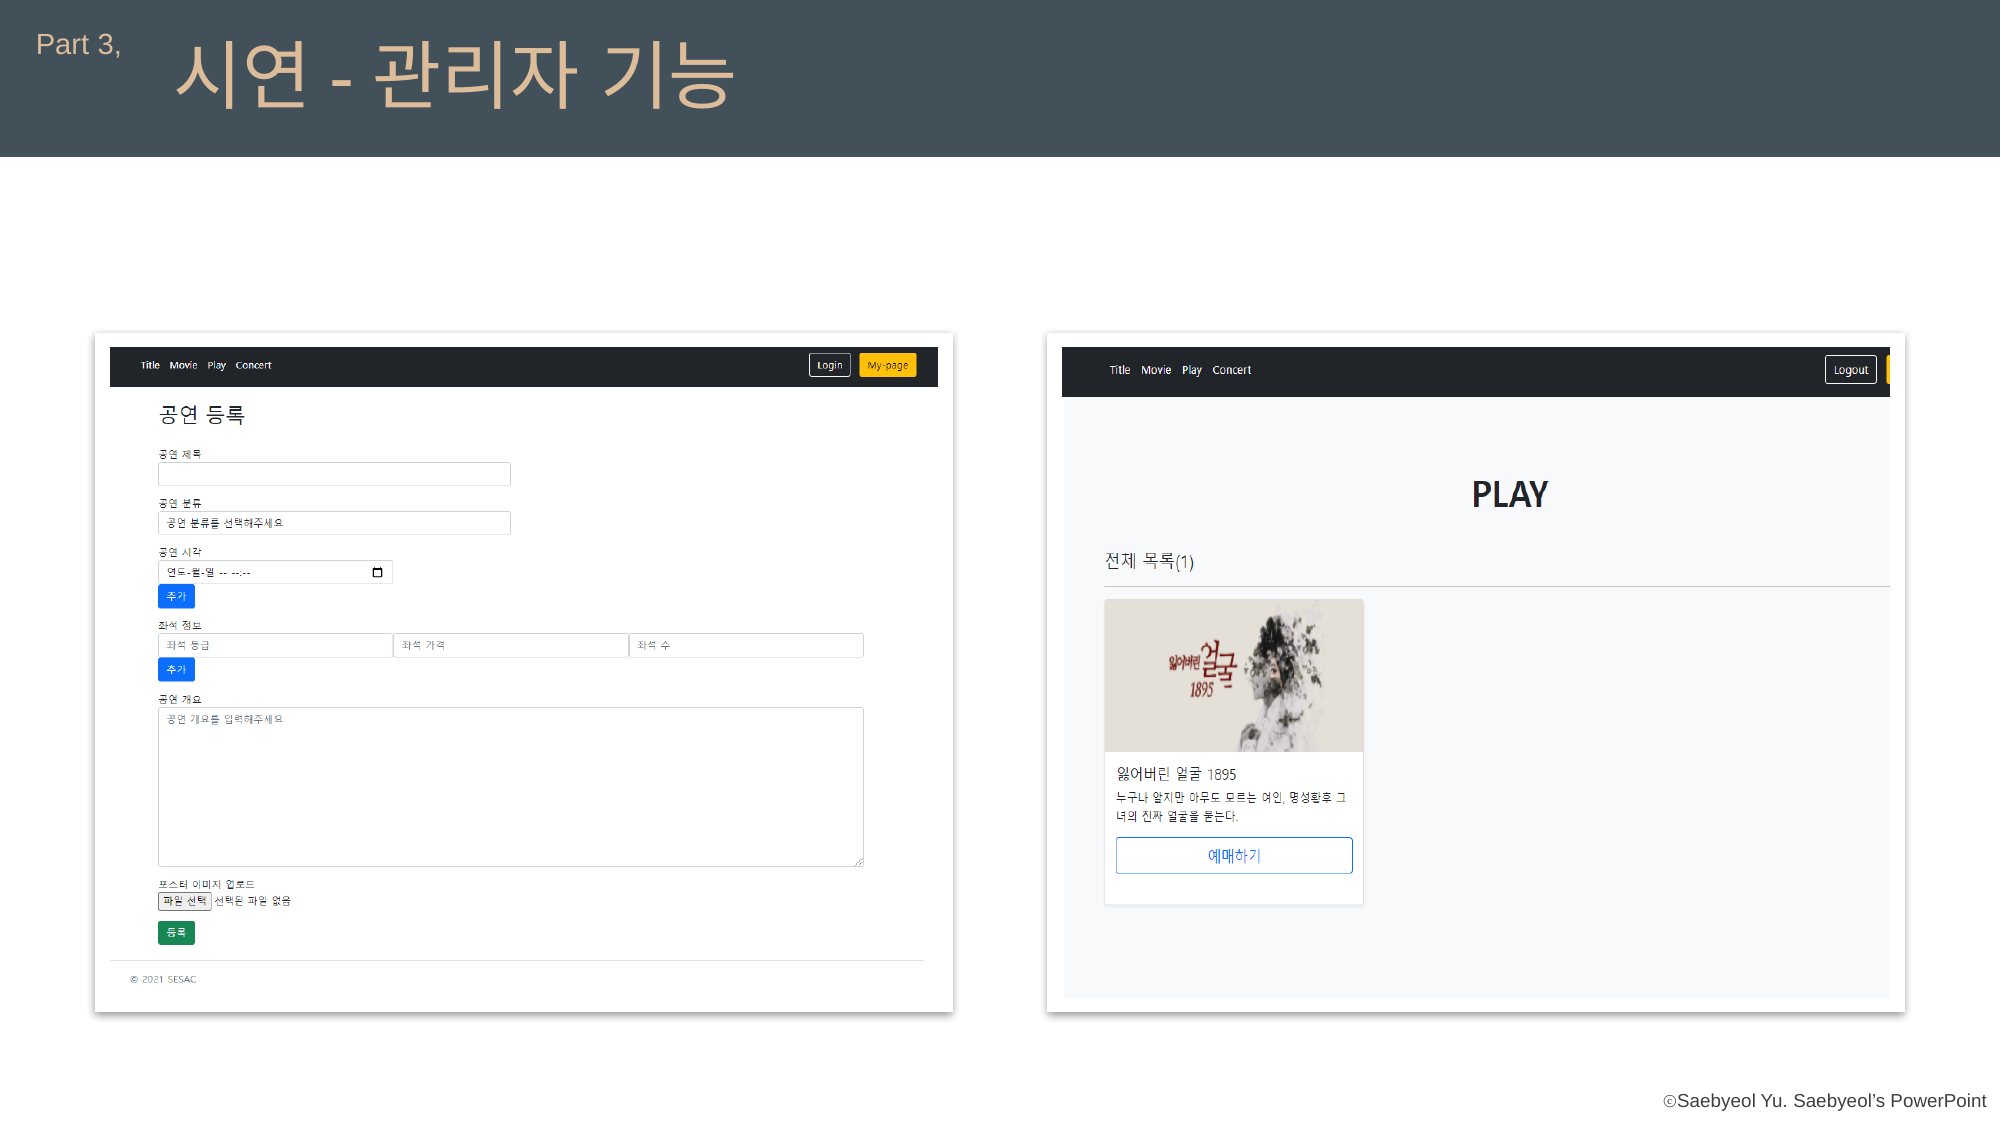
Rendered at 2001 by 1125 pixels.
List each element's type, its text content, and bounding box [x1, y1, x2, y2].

text_box Part 3, [20, 18, 138, 69]
picture [109, 346, 939, 998]
text_box [0, 0, 2000, 157]
text_box 시연-관리자 기능 [158, 20, 834, 126]
picture [1061, 346, 1891, 998]
